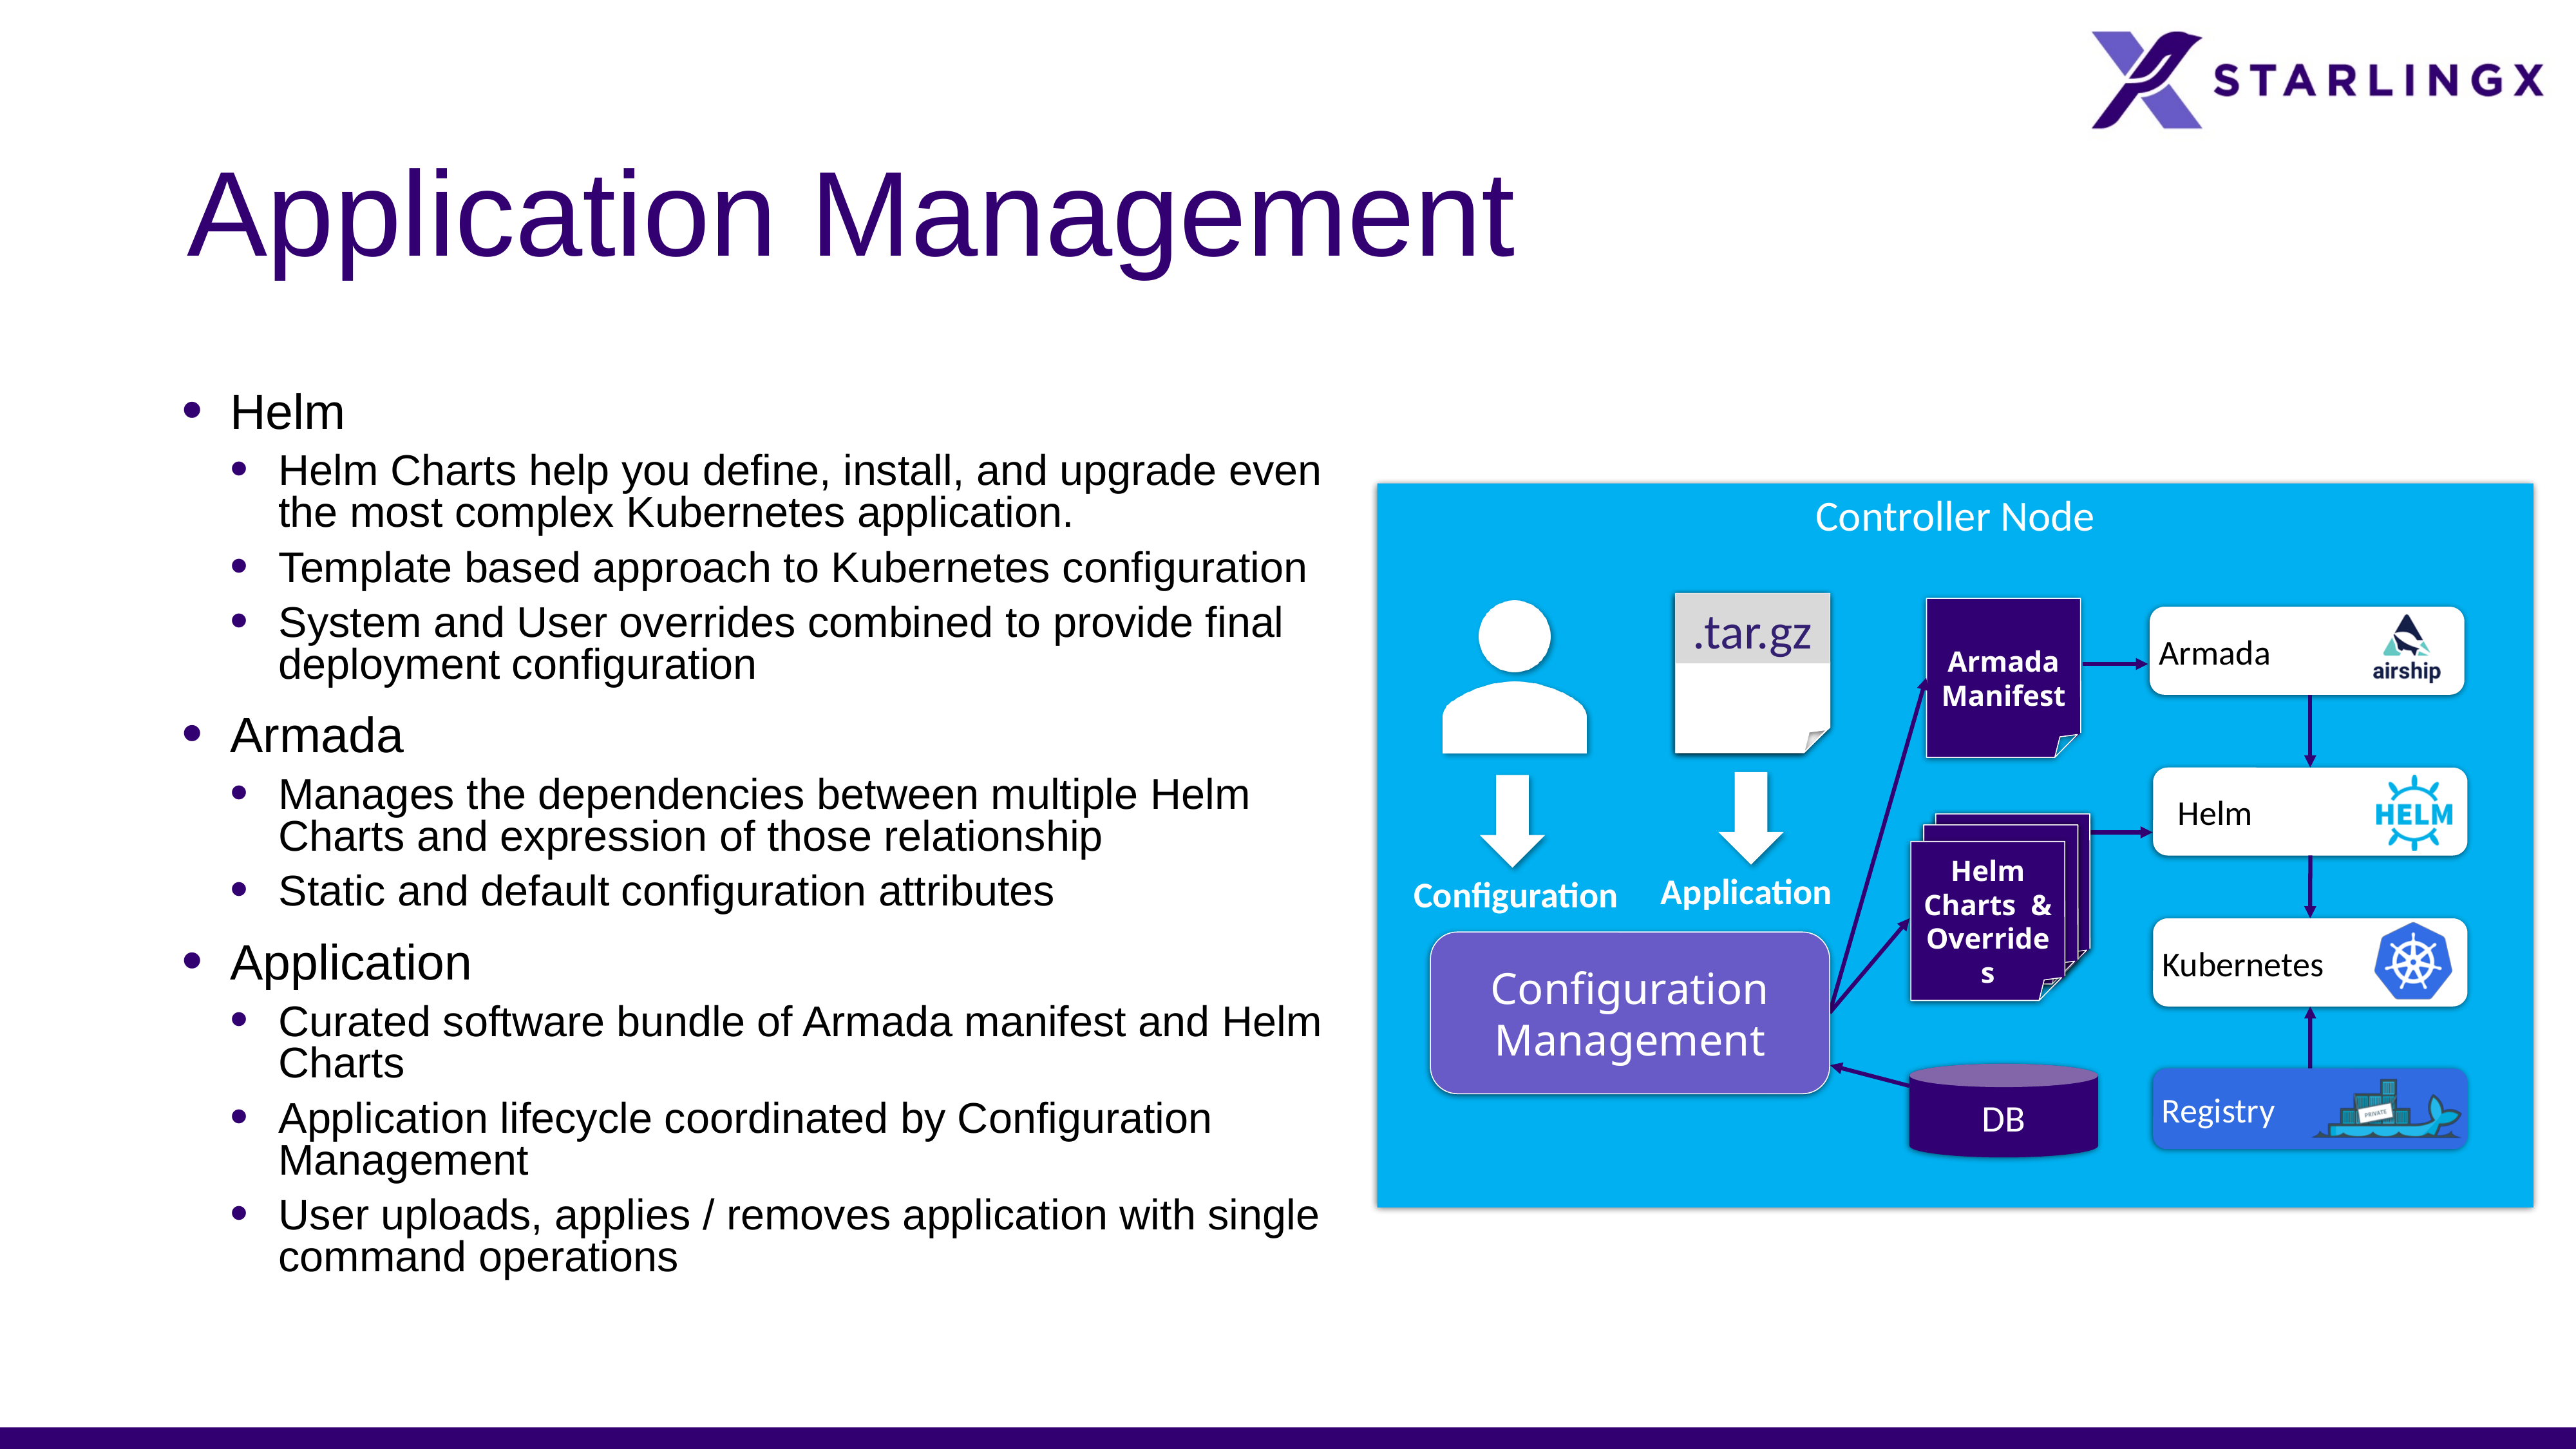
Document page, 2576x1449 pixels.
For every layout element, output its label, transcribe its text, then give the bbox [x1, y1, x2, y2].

title Application Management [176, 76, 2400, 359]
picture [2060, 0, 2576, 161]
list Helm Helm Charts help you define, install, and upgrade even the most complex Kubernetes application. Template based approach to Kubernetes configuration System and User overrides combined to provide final deployment configuration Armada Manages the dependencies between multiple Helm Charts and expression of those relationship Static and default configuration attributes Application Curated software bundle of Armada manifest and Helm Charts Application lifecycle coordinated by Configuration Management User uploads, applies / removes application with single command operations [176, 384, 1377, 1307]
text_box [1377, 483, 2534, 1208]
